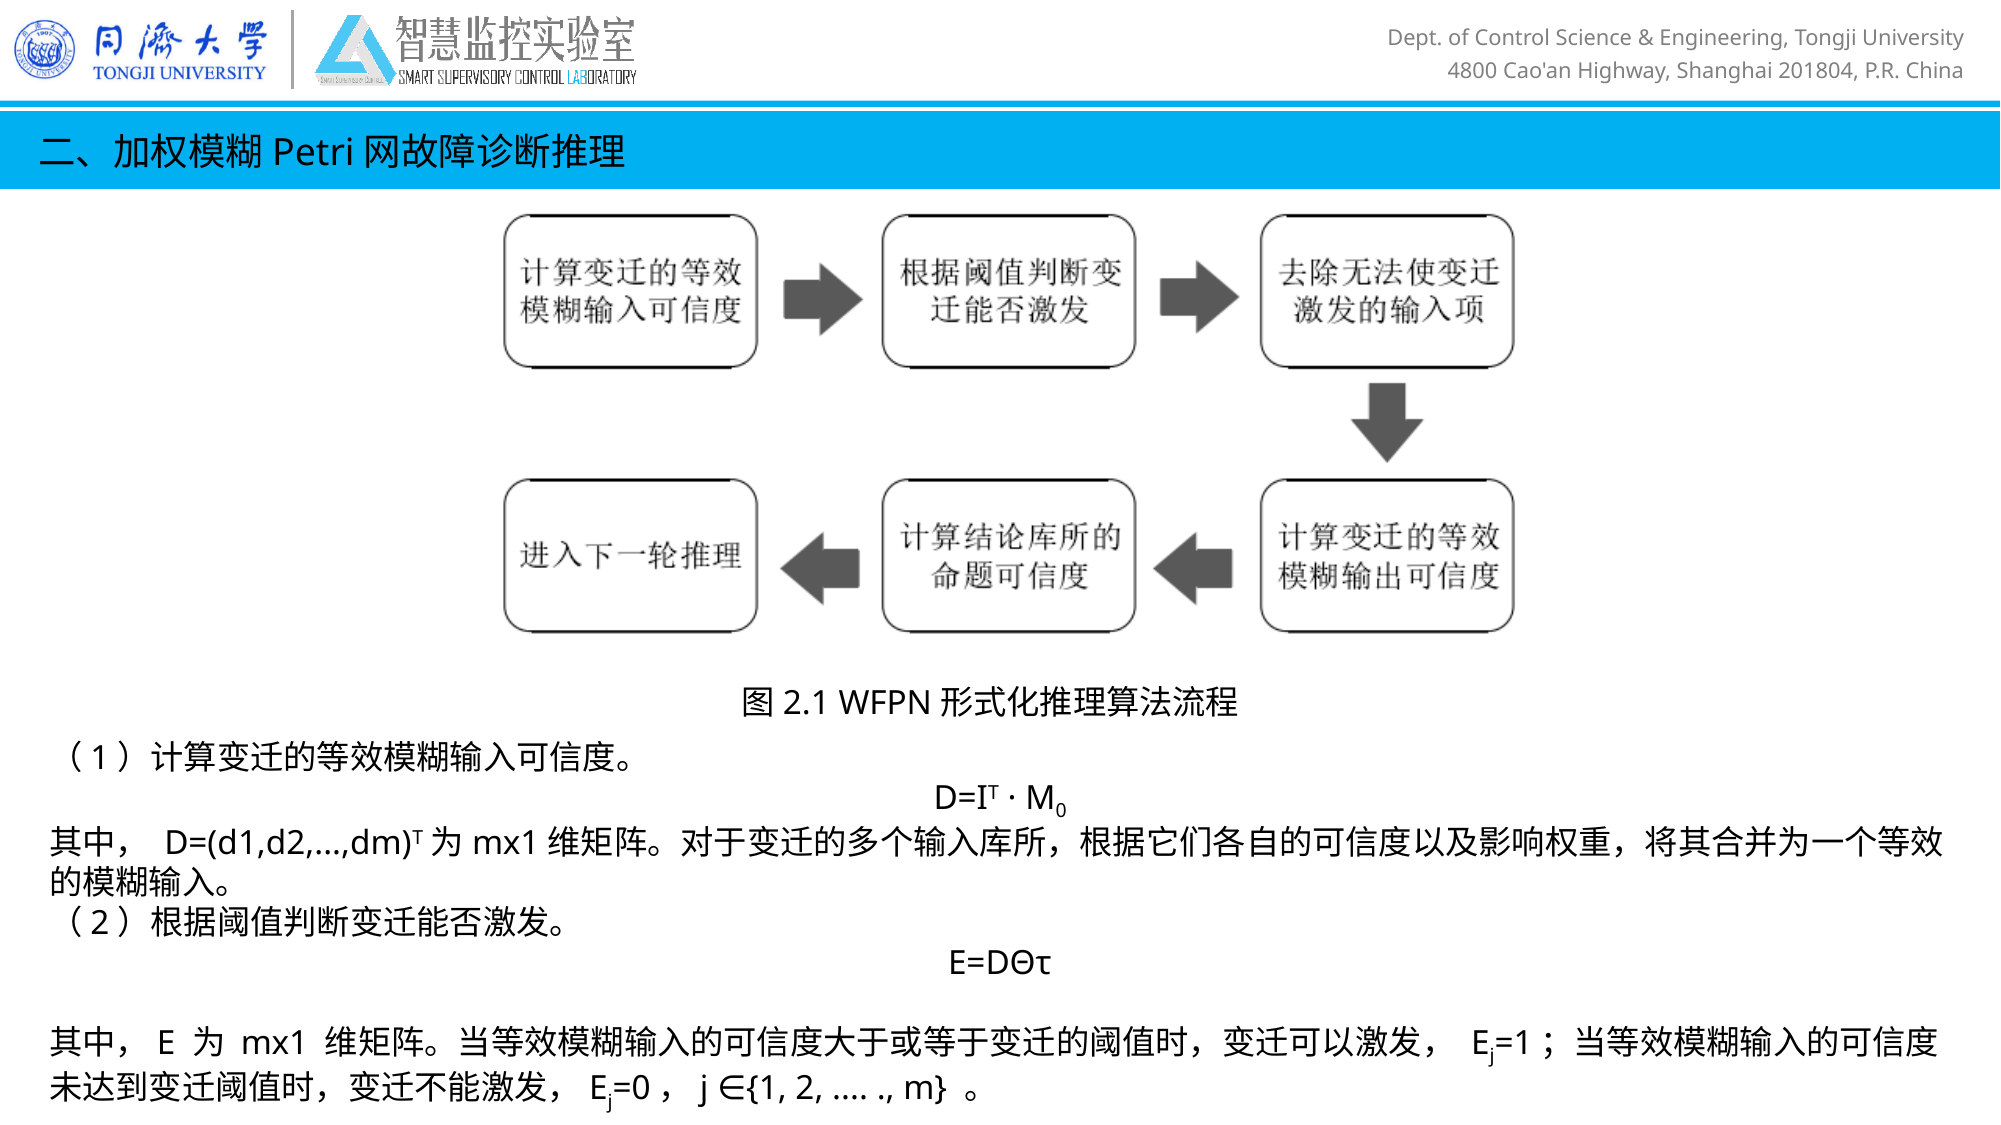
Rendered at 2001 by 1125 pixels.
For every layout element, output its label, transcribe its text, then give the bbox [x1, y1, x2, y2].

picture [10, 11, 272, 89]
text_box 二、加权模糊Petri网故障诊断推理 [23, 120, 724, 181]
text_box 图2.1 WFPN形式化推理算法流程 [638, 673, 1343, 728]
picture [312, 11, 640, 88]
text_box （1）计算变迁的等效模糊输入可信度。 D=IT · M0 其中， D=(d1,d2,...,dm)T为mx1维矩阵。对于变迁的多个输入库所，根据它们各自的可信度以及影响权重，将其合并为一个等效的模糊输入。 （2）根据阈值判断变迁能否激发。 E=DΘτ 其中，E 为 mx1 维矩阵。当等效模糊输入的可信度大于或等于变迁的阈值时，变迁可以激发， Ej=1；当等效模糊输入的可信度未达到变迁阈值时，变迁不能激发，Ej=0，j ∈{1, 2, .... ., m} 。 [34, 728, 1966, 1120]
picture [449, 205, 1551, 654]
